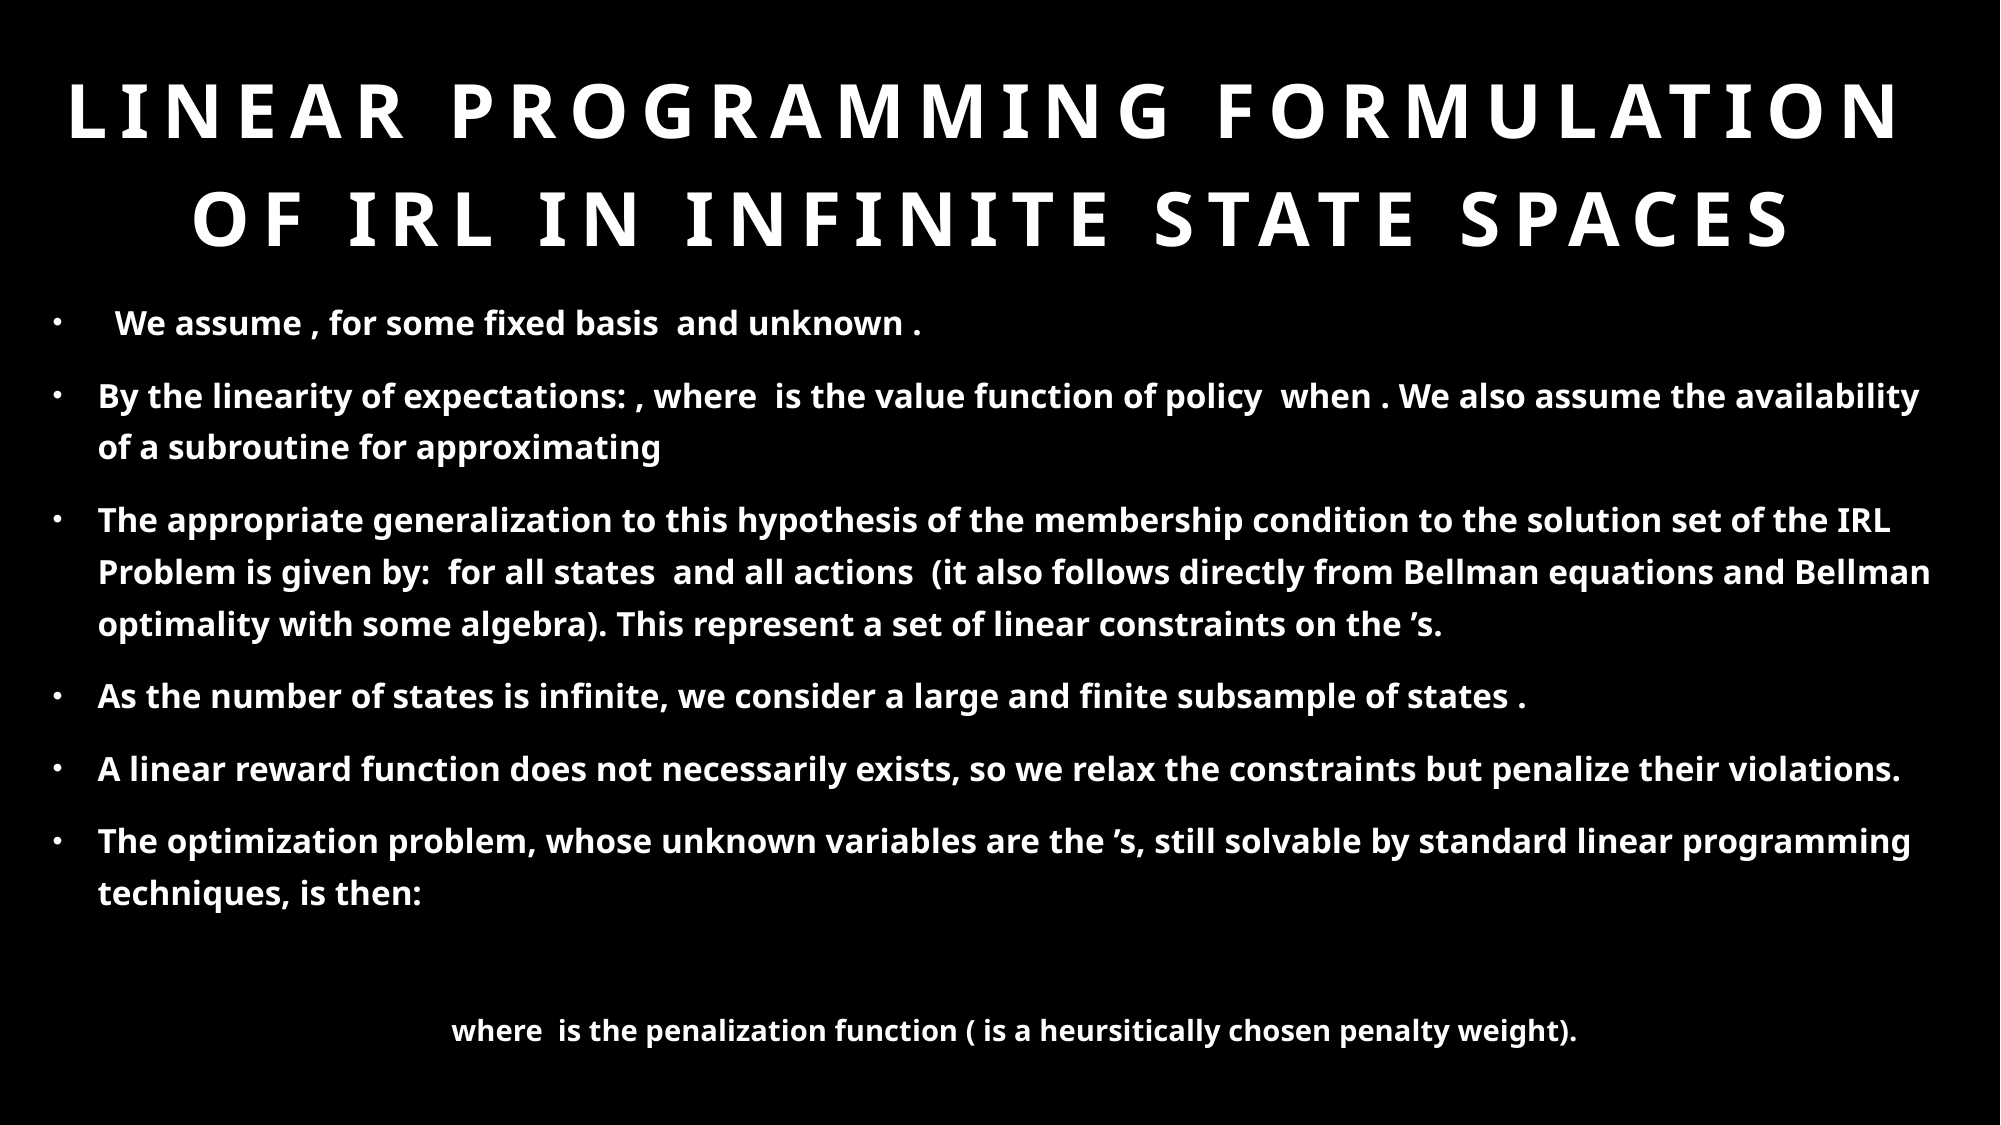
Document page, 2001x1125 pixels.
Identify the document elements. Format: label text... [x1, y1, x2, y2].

title LINEAR PROGRAMMING FORMULATION OF IRL in INfinite state spaces [37, 30, 1944, 269]
